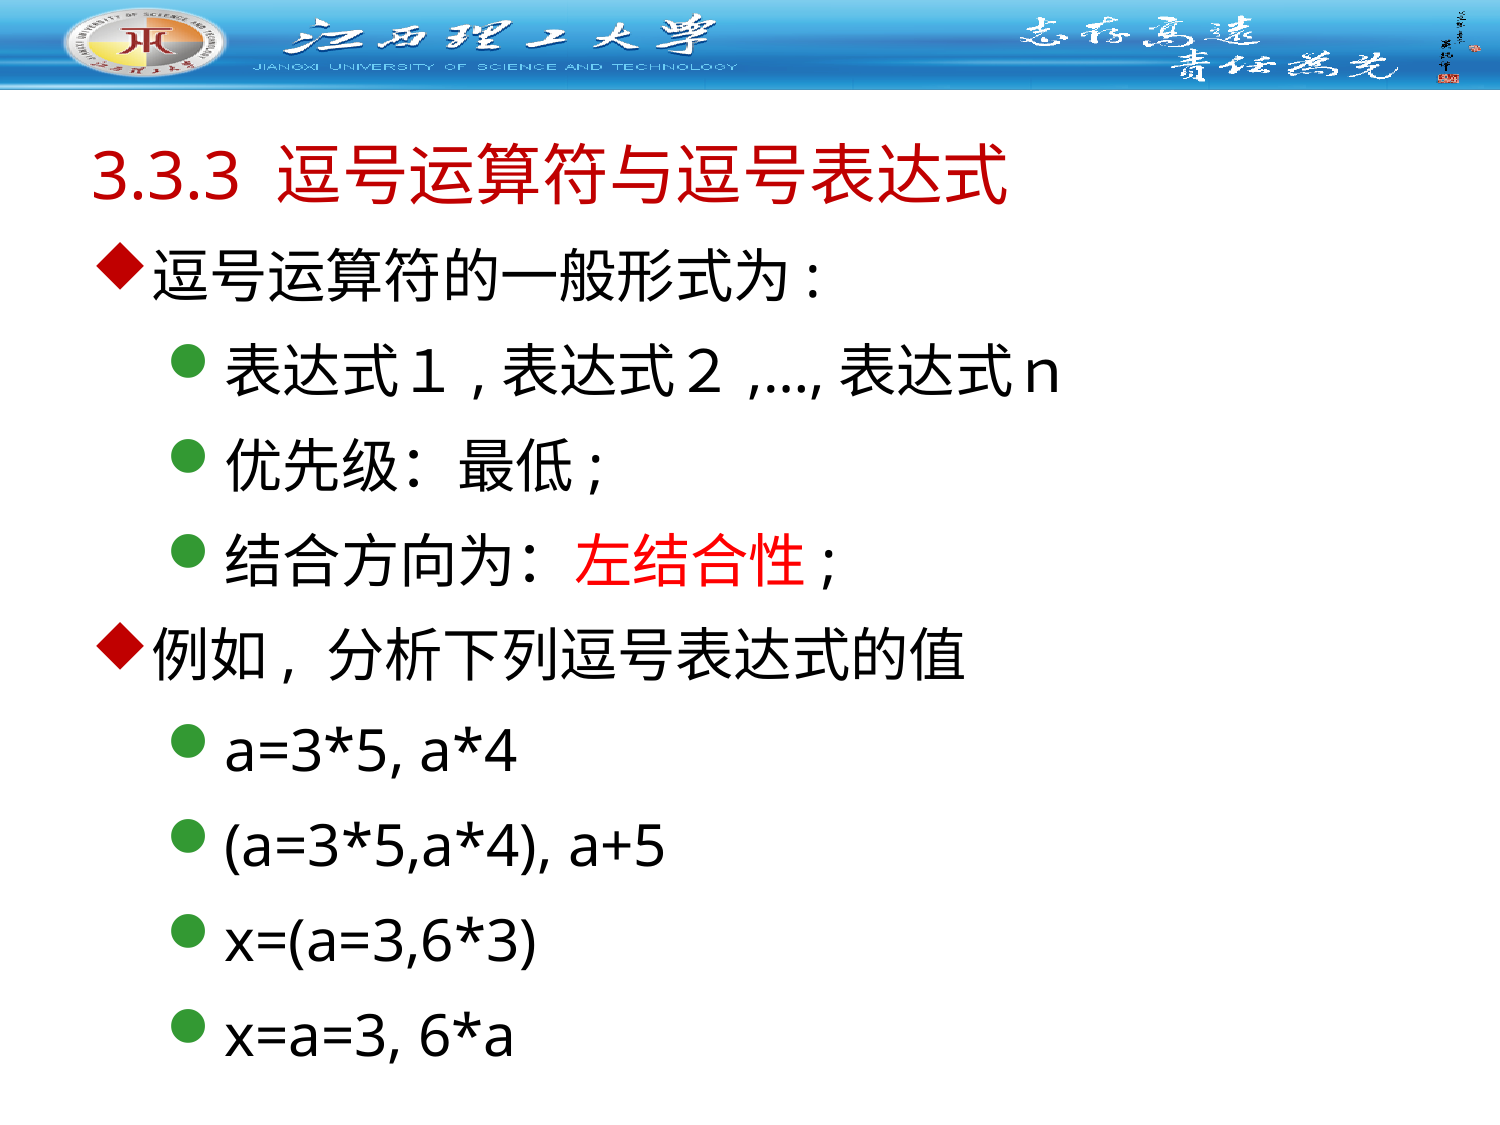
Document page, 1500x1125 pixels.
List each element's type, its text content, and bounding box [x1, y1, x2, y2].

list 逗号运算符的一般形式为: 表达式１,表达式２,…,表达式ｎ 优先级：最低; 结合方向为：左结合性; 例如, 分析下列逗号表达式的值 a=3*5, a*4 (a=3*5,a*4), a+5 x=(a=3,6*3) x=a=3, 6*a [76, 231, 1427, 1125]
title 3.3.3 逗号运算符与逗号表达式 [76, 125, 1427, 231]
picture [0, 0, 1500, 90]
